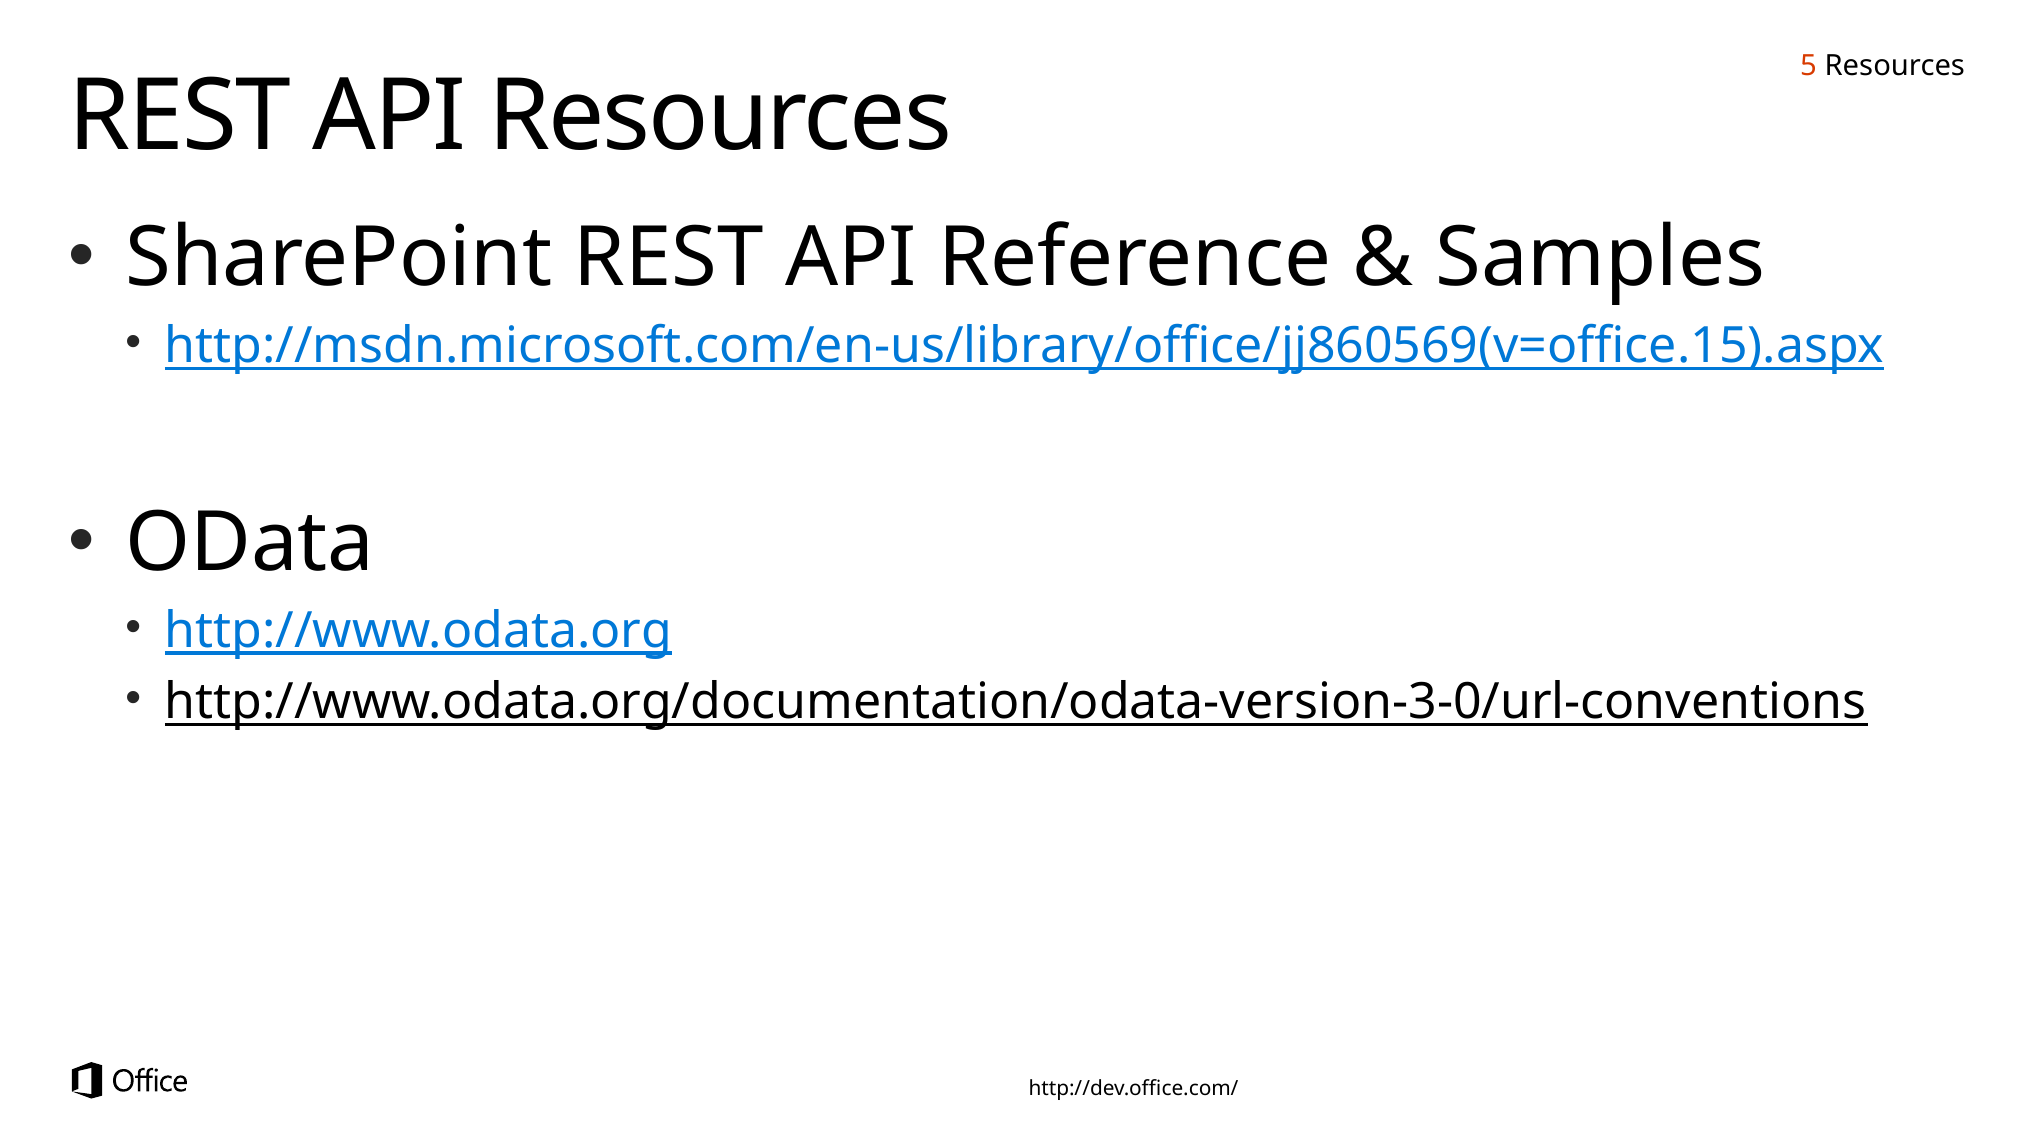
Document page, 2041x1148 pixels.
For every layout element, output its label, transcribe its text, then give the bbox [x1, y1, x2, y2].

list SharePoint REST API Reference & Samples http://msdn.microsoft.com/en-us/library/office/jj860569(v=office.15).aspx OData http://www.odata.org http://www.odata.org/documentation/odata-version-3-0/url-conventions [45, 199, 1996, 543]
footer 5 Resources [1306, 48, 1996, 110]
title REST API Resources [45, 48, 1996, 199]
